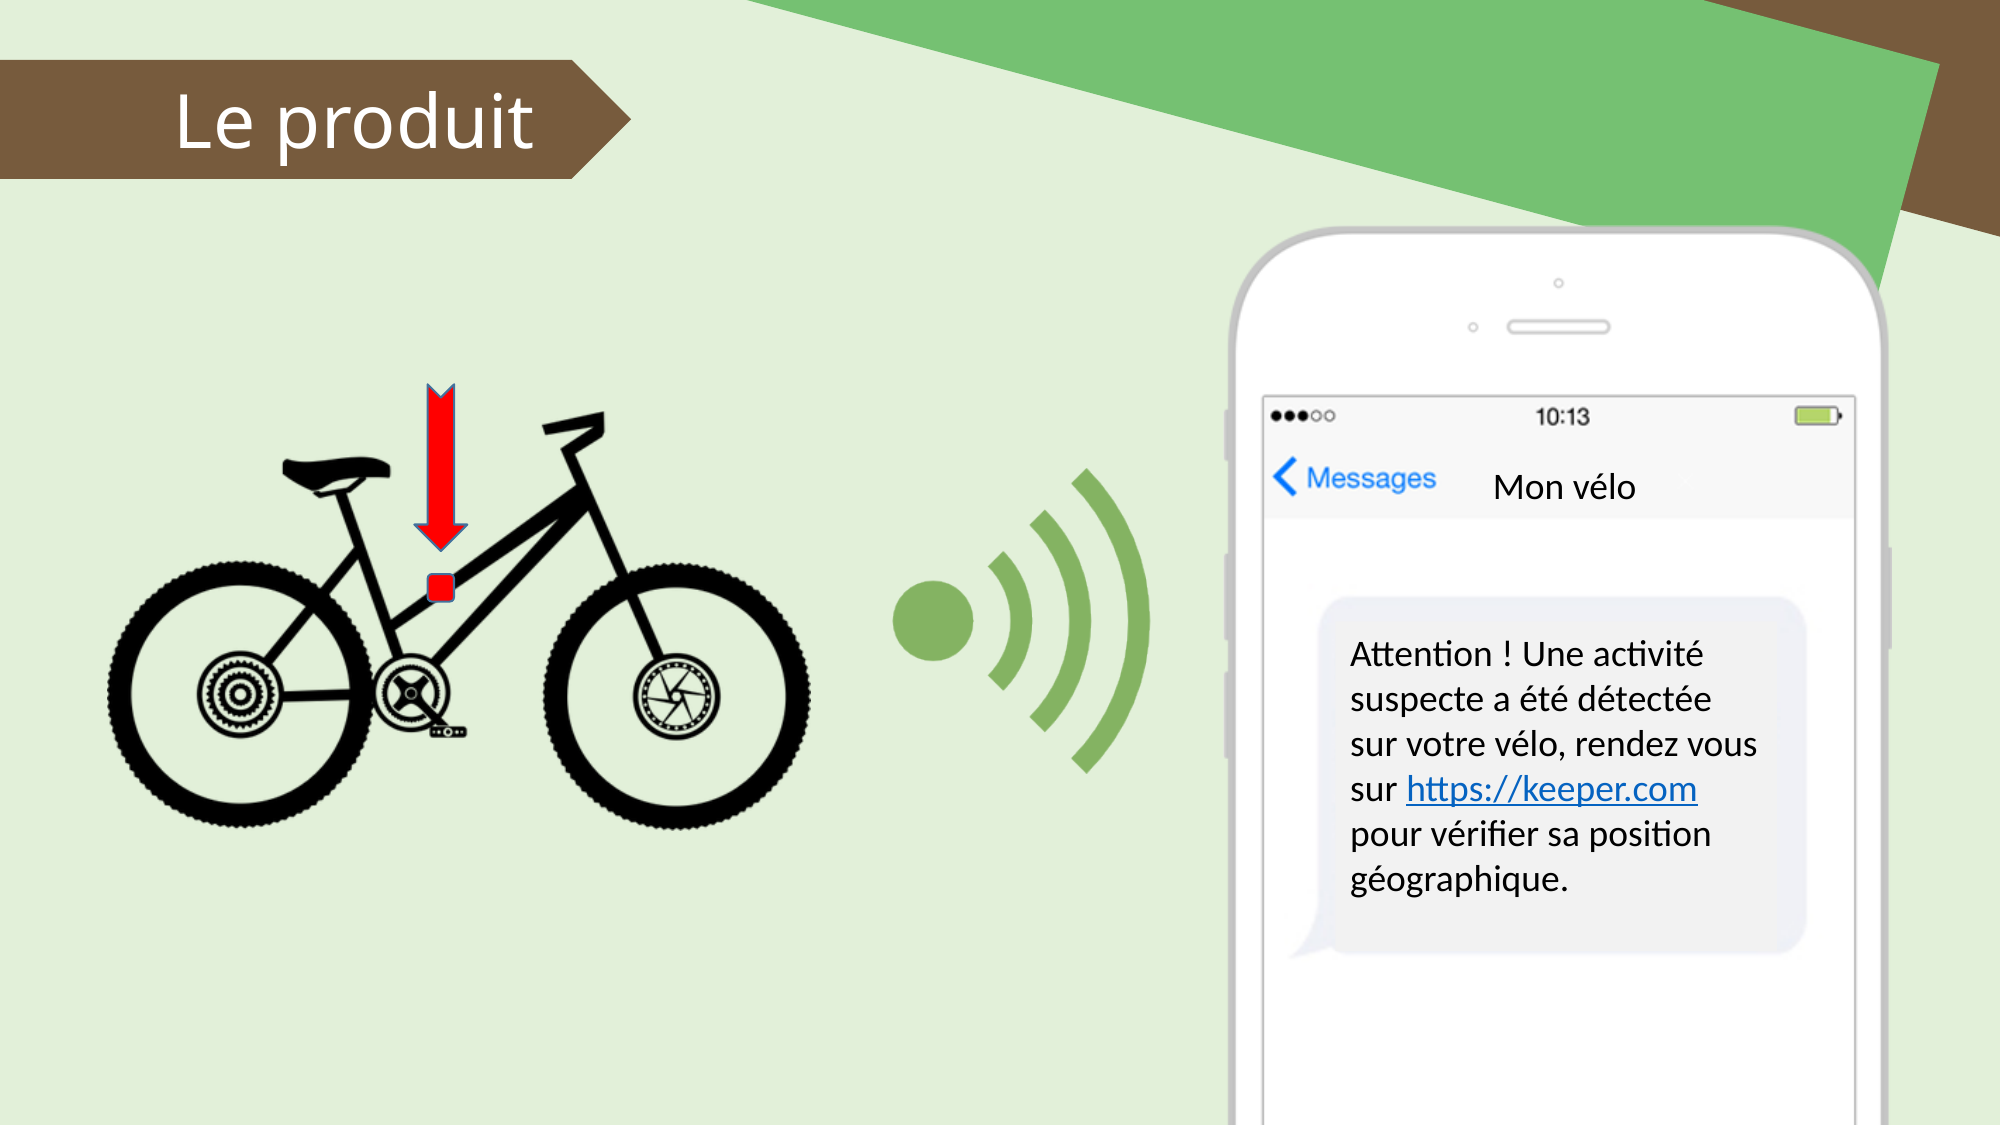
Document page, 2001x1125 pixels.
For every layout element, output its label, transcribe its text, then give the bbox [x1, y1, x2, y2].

text_box Le produit [159, 66, 579, 171]
picture [107, 411, 811, 831]
text_box [742, 0, 1941, 245]
text_box [0, 58, 632, 180]
text_box [426, 383, 456, 411]
text_box [1711, 0, 2000, 238]
picture [1222, 224, 1892, 1125]
picture [868, 468, 1175, 775]
